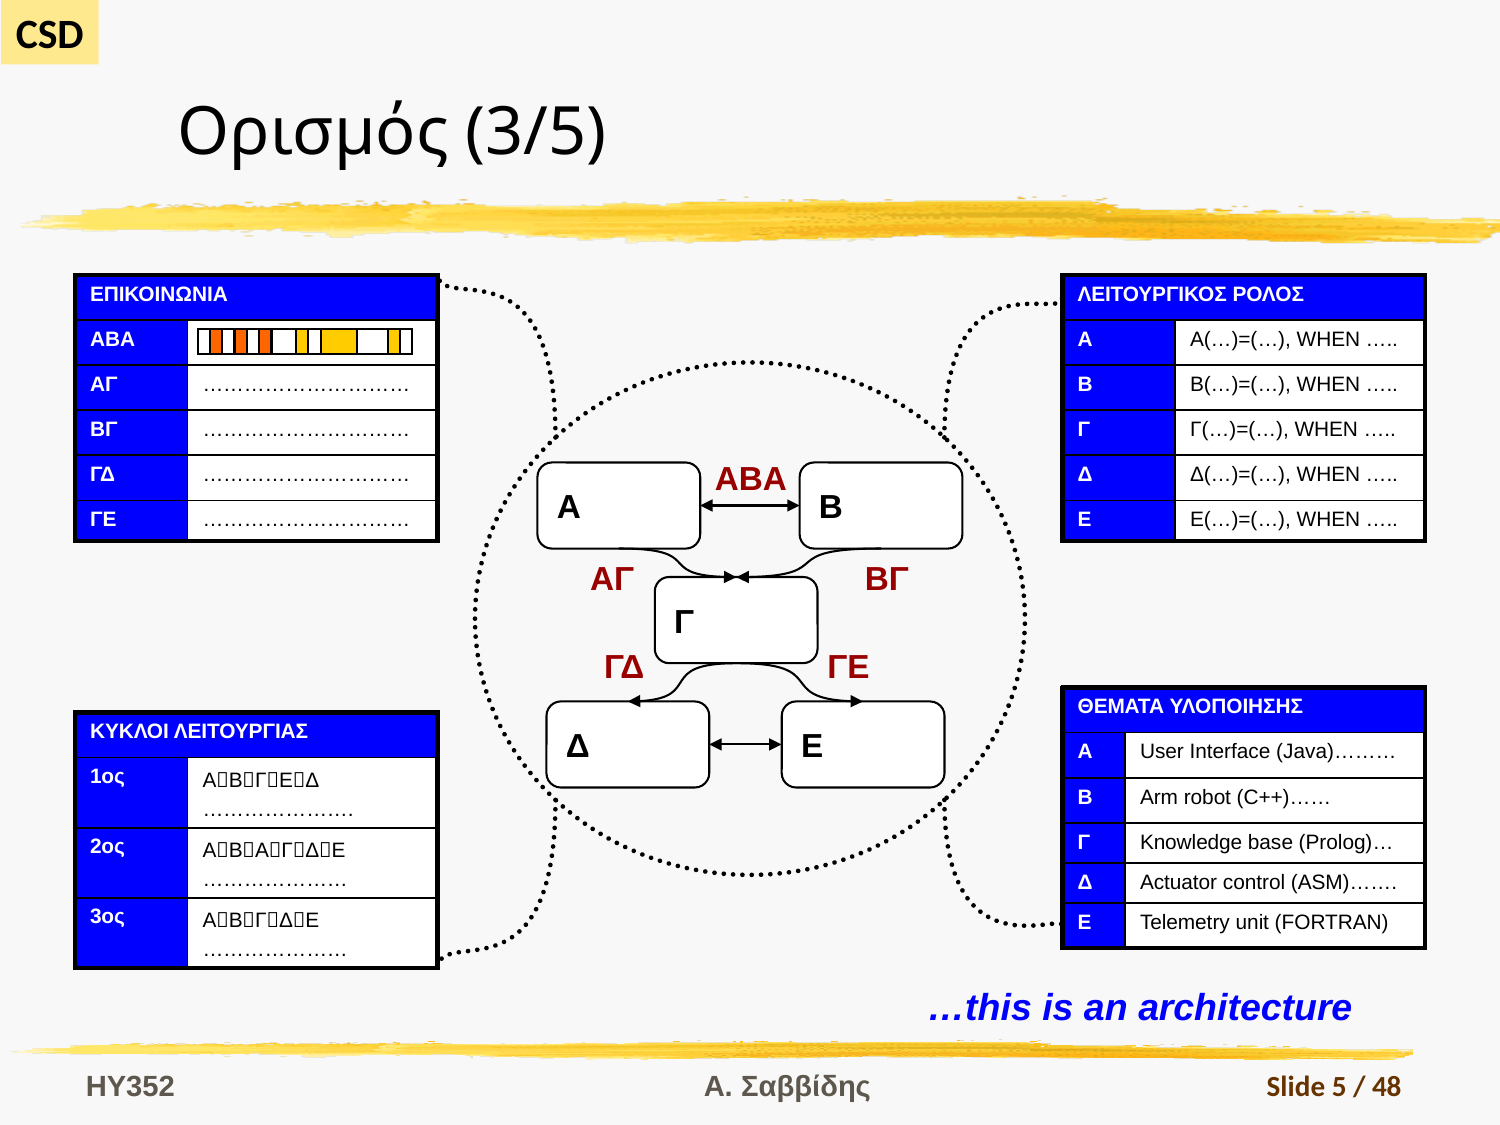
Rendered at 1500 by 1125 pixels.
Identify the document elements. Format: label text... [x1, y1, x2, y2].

slide_number Slide 5 / 48 [1104, 1034, 1417, 1110]
table_cell Ε [1065, 501, 1174, 539]
table_header ΛΕΙΤΟΥΡΓΙΚΟΣ ΡΟΛΟΣ [1065, 277, 1423, 319]
picture [21, 190, 1500, 254]
title Ορισμός (3/5) [162, 24, 1500, 175]
table_cell Arm robot (C++)…… [1126, 779, 1423, 822]
table_cell Telemetry unit (FORTRAN) [1126, 904, 1423, 946]
table_cell ΓΕ [77, 501, 187, 539]
table_cell ΒΓ [77, 411, 187, 454]
table_cell B(…)=(…), WHEN ….. [1176, 366, 1423, 409]
table_header ΚΥΚΛΟΙ ΛΕΙΤΟΥΡΓΙΑΣ [77, 715, 435, 757]
table_cell Α [1078, 321, 1174, 364]
table_cell 3ος [77, 899, 187, 966]
table_cell ΑΒΑΓΔΕ ………………… [188, 829, 408, 897]
table_cell Β [1078, 366, 1174, 409]
table_cell User Interface (Java)……… [1126, 733, 1423, 777]
table_cell Γ(…)=(…), WHEN ….. [1176, 411, 1423, 454]
table_cell 2ος [77, 829, 187, 897]
text_box [966, 460, 1025, 778]
footer Α. Σαββίδης [549, 1034, 1025, 1110]
table_cell ………………………… [188, 411, 435, 454]
table_cell Δ(…)=(…), WHEN ….. [1176, 456, 1423, 500]
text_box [197, 328, 413, 355]
table_cell A(…)=(…), WHEN ….. [1176, 321, 1423, 364]
text_box [544, 362, 956, 448]
table_cell ………………………… [188, 501, 435, 539]
table_cell Δ [1065, 456, 1174, 500]
table_cell Γ [1065, 411, 1174, 454]
table_cell ………………………… [188, 366, 409, 409]
table_cell 1ος [77, 758, 187, 827]
text_box [557, 797, 943, 875]
table_cell B [1065, 779, 1124, 822]
slide_number HY352 [70, 1034, 400, 1110]
table_cell ΑΒΓΔΕ ………………… [188, 899, 435, 966]
table_header ΘΕΜΑΤΑ ΥΛΟΠΟΙΗΣΗΣ [1065, 690, 1423, 732]
table_cell Α [1065, 733, 1124, 777]
table_cell ΑΓ [77, 366, 187, 409]
table_cell Δ [1071, 864, 1124, 902]
table_cell Knowledge base (Prolog)… [1126, 824, 1423, 862]
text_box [934, 307, 1073, 426]
picture [400, 1037, 549, 1064]
table_cell ………………………… [188, 321, 409, 364]
table_cell ΑΒΓΕΔ …………………. [188, 758, 435, 827]
table_cell ΓΔ [77, 456, 187, 500]
text_box [474, 462, 532, 775]
table_cell Ε [1065, 904, 1124, 946]
text_box …this is an architecture [912, 974, 1368, 1036]
table_header ΕΠΙΚΟΙΝΩΝΙΑ [77, 277, 435, 319]
picture [11, 1037, 70, 1064]
picture [1025, 1037, 1104, 1064]
table_cell ΑΒΑ [77, 321, 187, 364]
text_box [941, 804, 1066, 924]
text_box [537, 449, 963, 788]
table_cell Ε(…)=(…), WHEN ….. [1176, 501, 1423, 539]
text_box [412, 826, 581, 946]
table_cell ………………………… [188, 456, 435, 500]
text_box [414, 294, 578, 414]
table_cell Γ [1071, 824, 1124, 862]
table_cell Actuator control (ASM)……. [1126, 864, 1423, 902]
